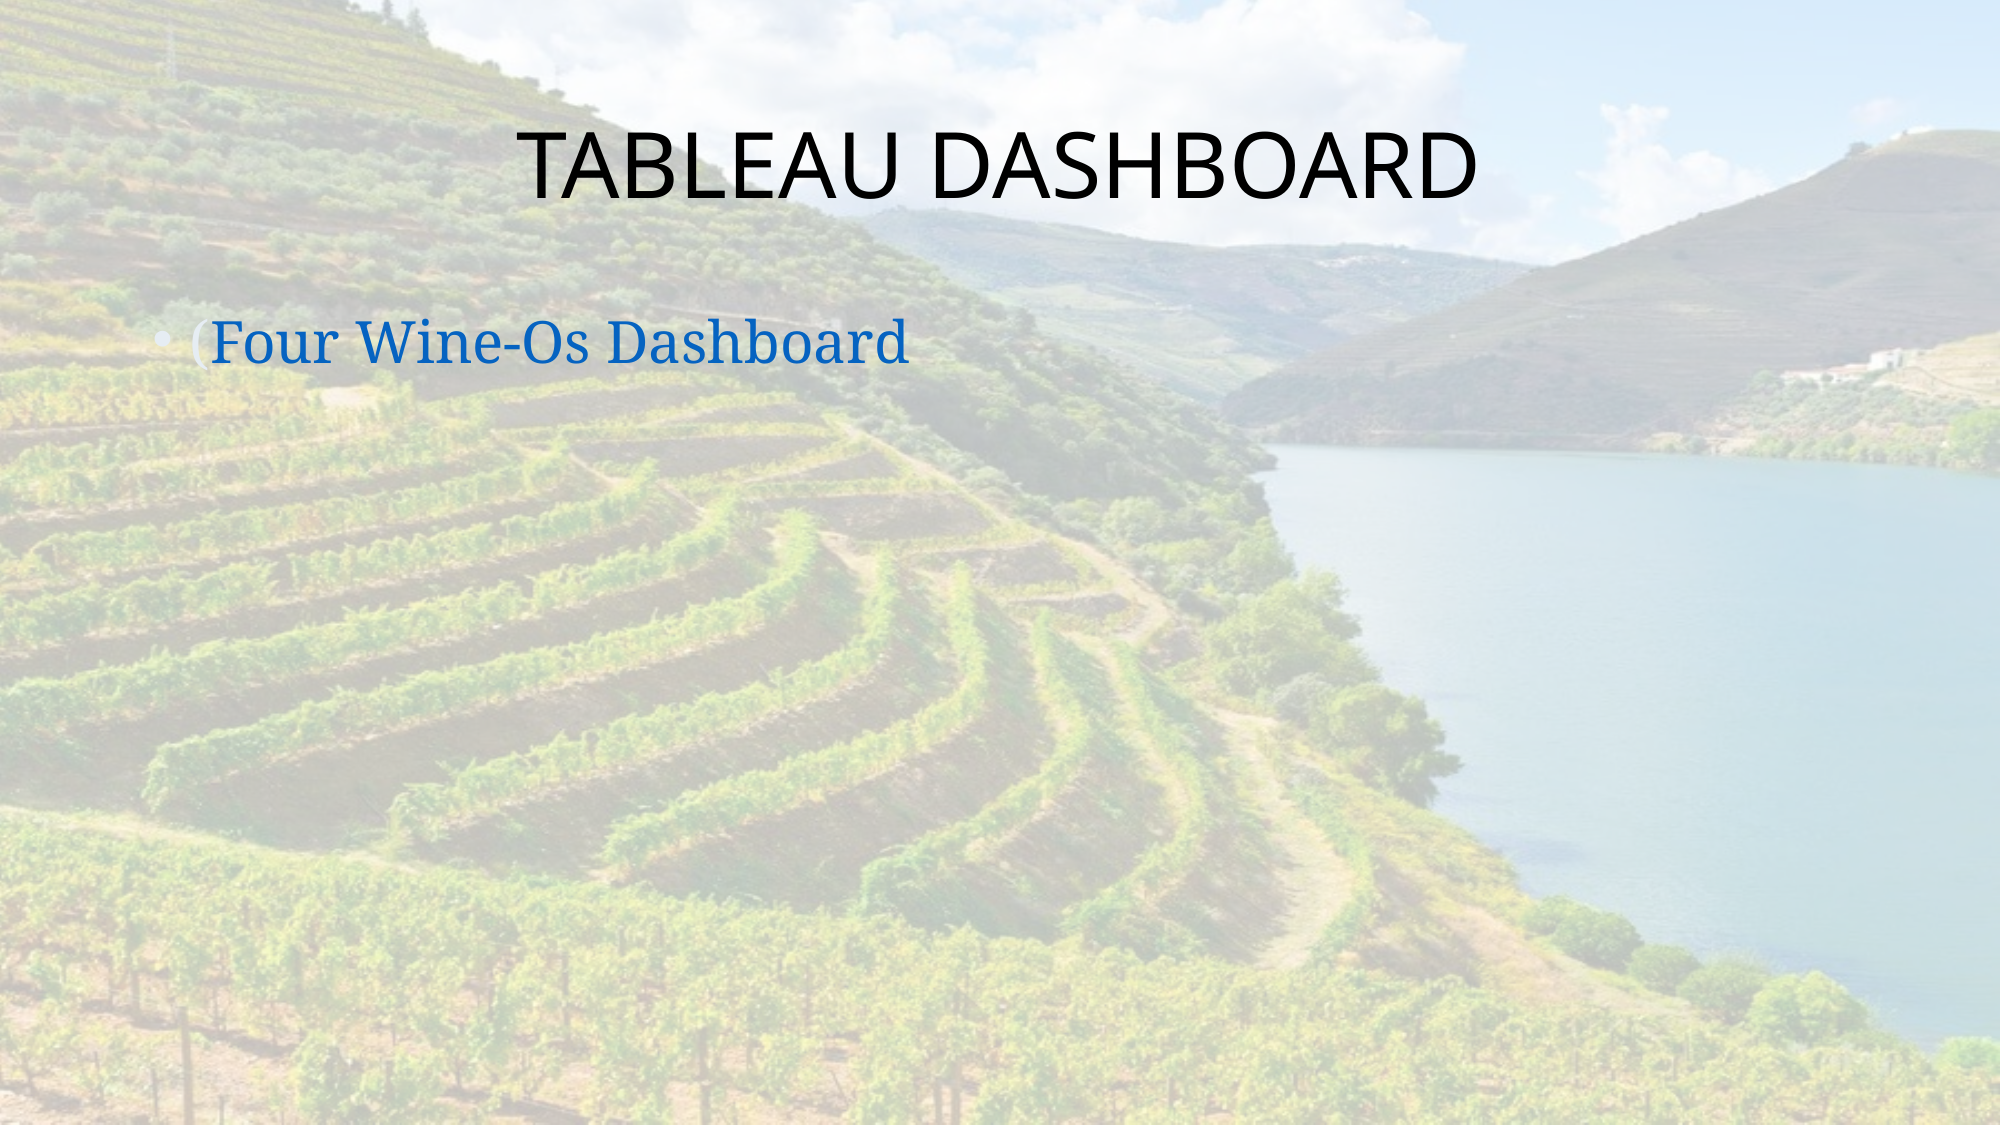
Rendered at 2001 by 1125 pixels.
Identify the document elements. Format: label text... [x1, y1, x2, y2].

list (Four Wine-Os Dashboard [137, 299, 1863, 1014]
title TABLEAU DASHBOARD [137, 59, 1863, 278]
